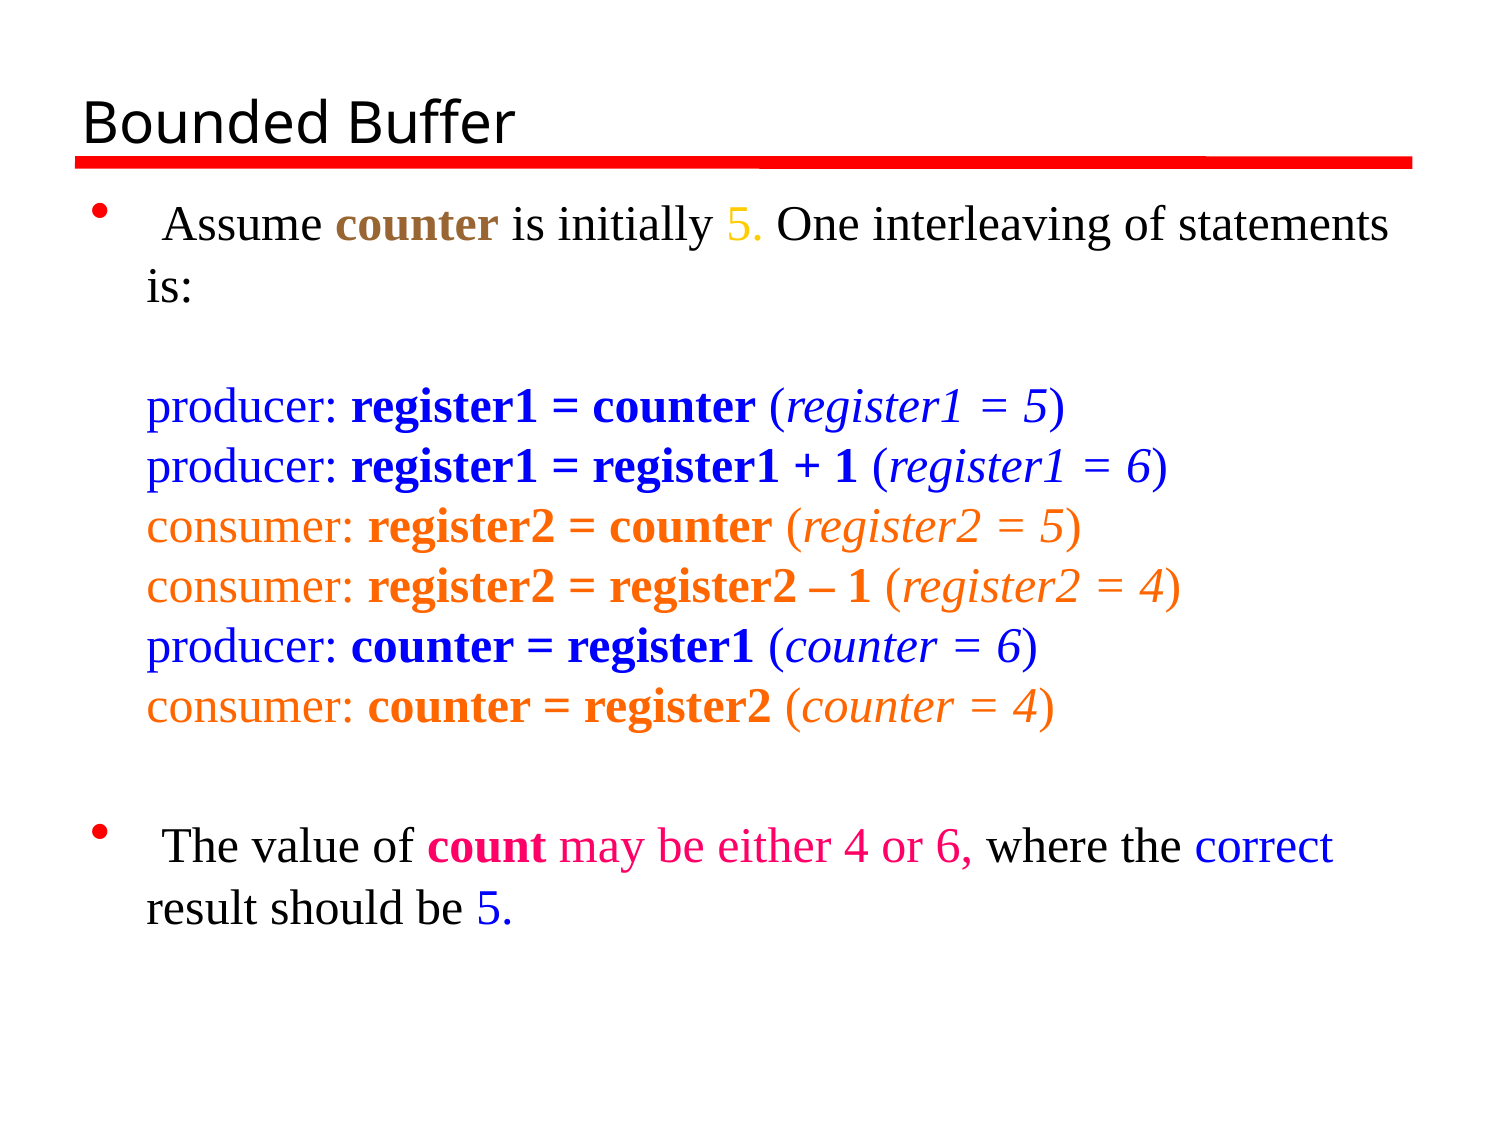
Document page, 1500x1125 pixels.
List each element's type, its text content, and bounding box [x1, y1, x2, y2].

list Assume counter is initially 5. One interleaving of statements is: producer: register1 = counter (register1 = 5) producer: register1 = register1 + 1 (register1 = 6) consumer: register2 = counter (register2 = 5) consumer: register2 = register2 – 1 (register2 = 4) producer: counter = register1 (counter = 6) consumer: counter = register2 (counter = 4) The value of count may be either 4 or 6, where the correct result should be 5. [74, 174, 1417, 1101]
title Bounded Buffer [66, 24, 1413, 163]
